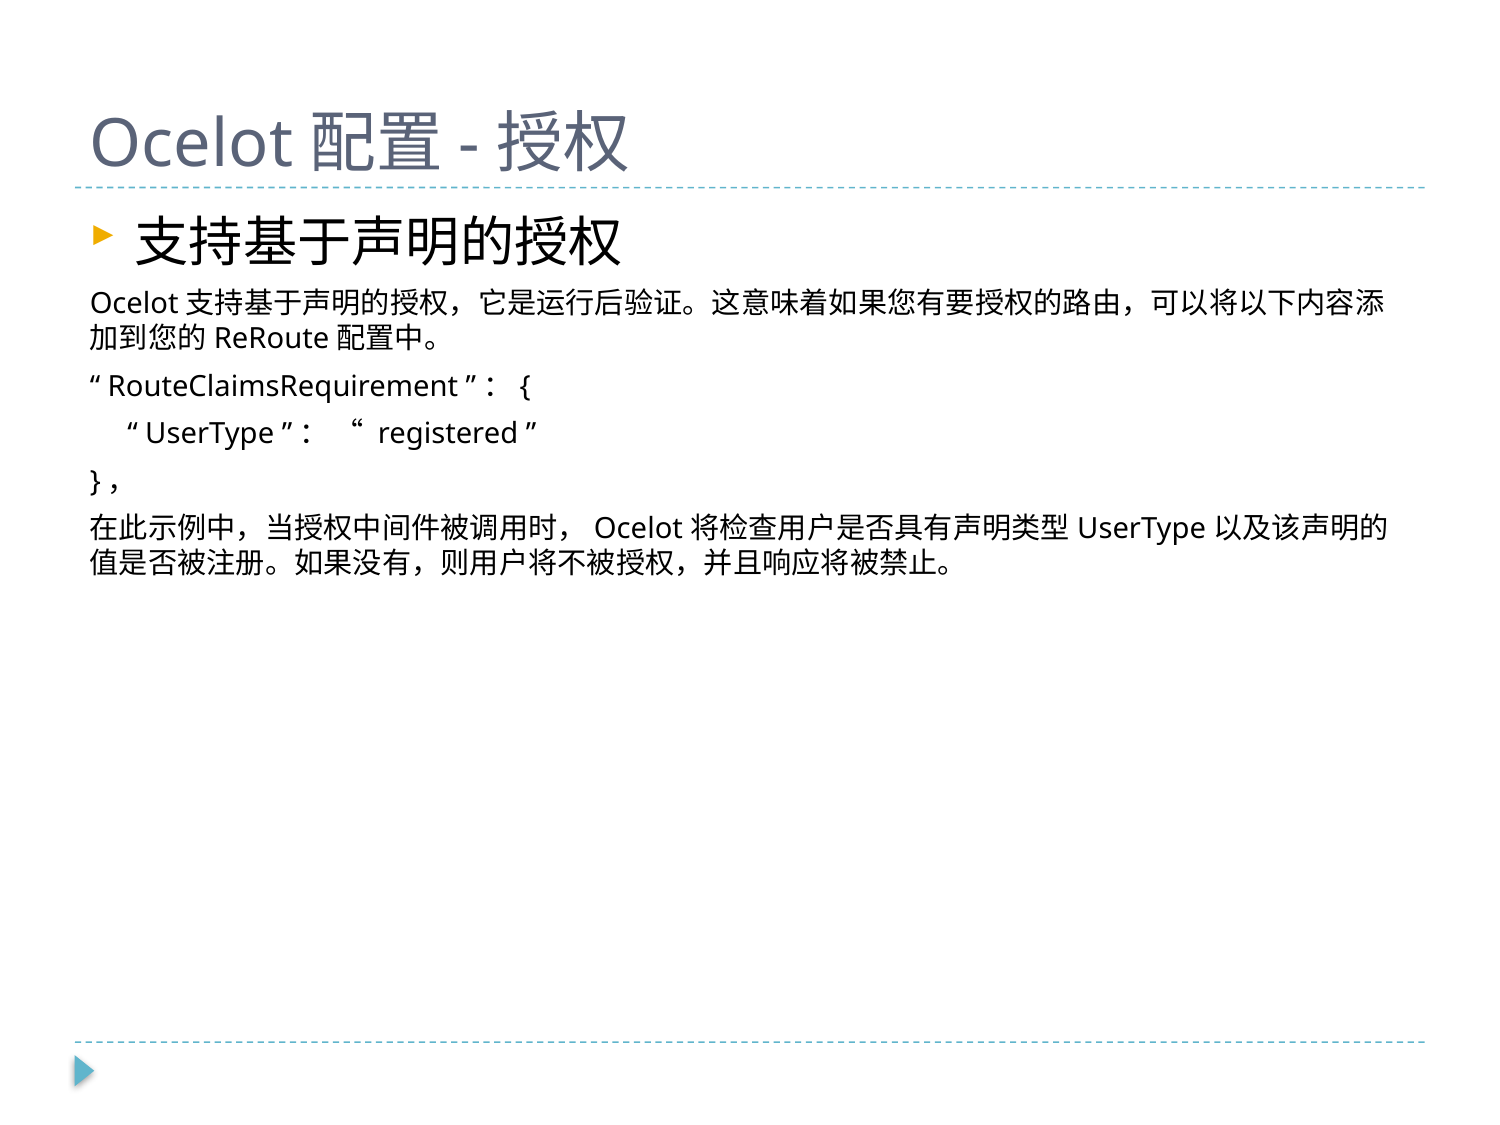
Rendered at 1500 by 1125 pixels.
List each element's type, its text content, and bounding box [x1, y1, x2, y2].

title Ocelot配置-授权 [75, 24, 1425, 188]
list 支持基于声明的授权 Ocelot支持基于声明的授权，它是运行后验证。这意味着如果您有要授权的路由，可以将以下内容添加到您的ReRoute配置中。 “ RouteClaimsRequirement ”：{ “ UserType ”： “ registered ” }， 在此示例中，当授权中间件被调用时，Ocelot将检查用户是否具有声明类型UserType以及该声明的值是否被注册。如果没有，则用户将不被授权，并且响应将被禁止。 [75, 200, 1425, 1010]
